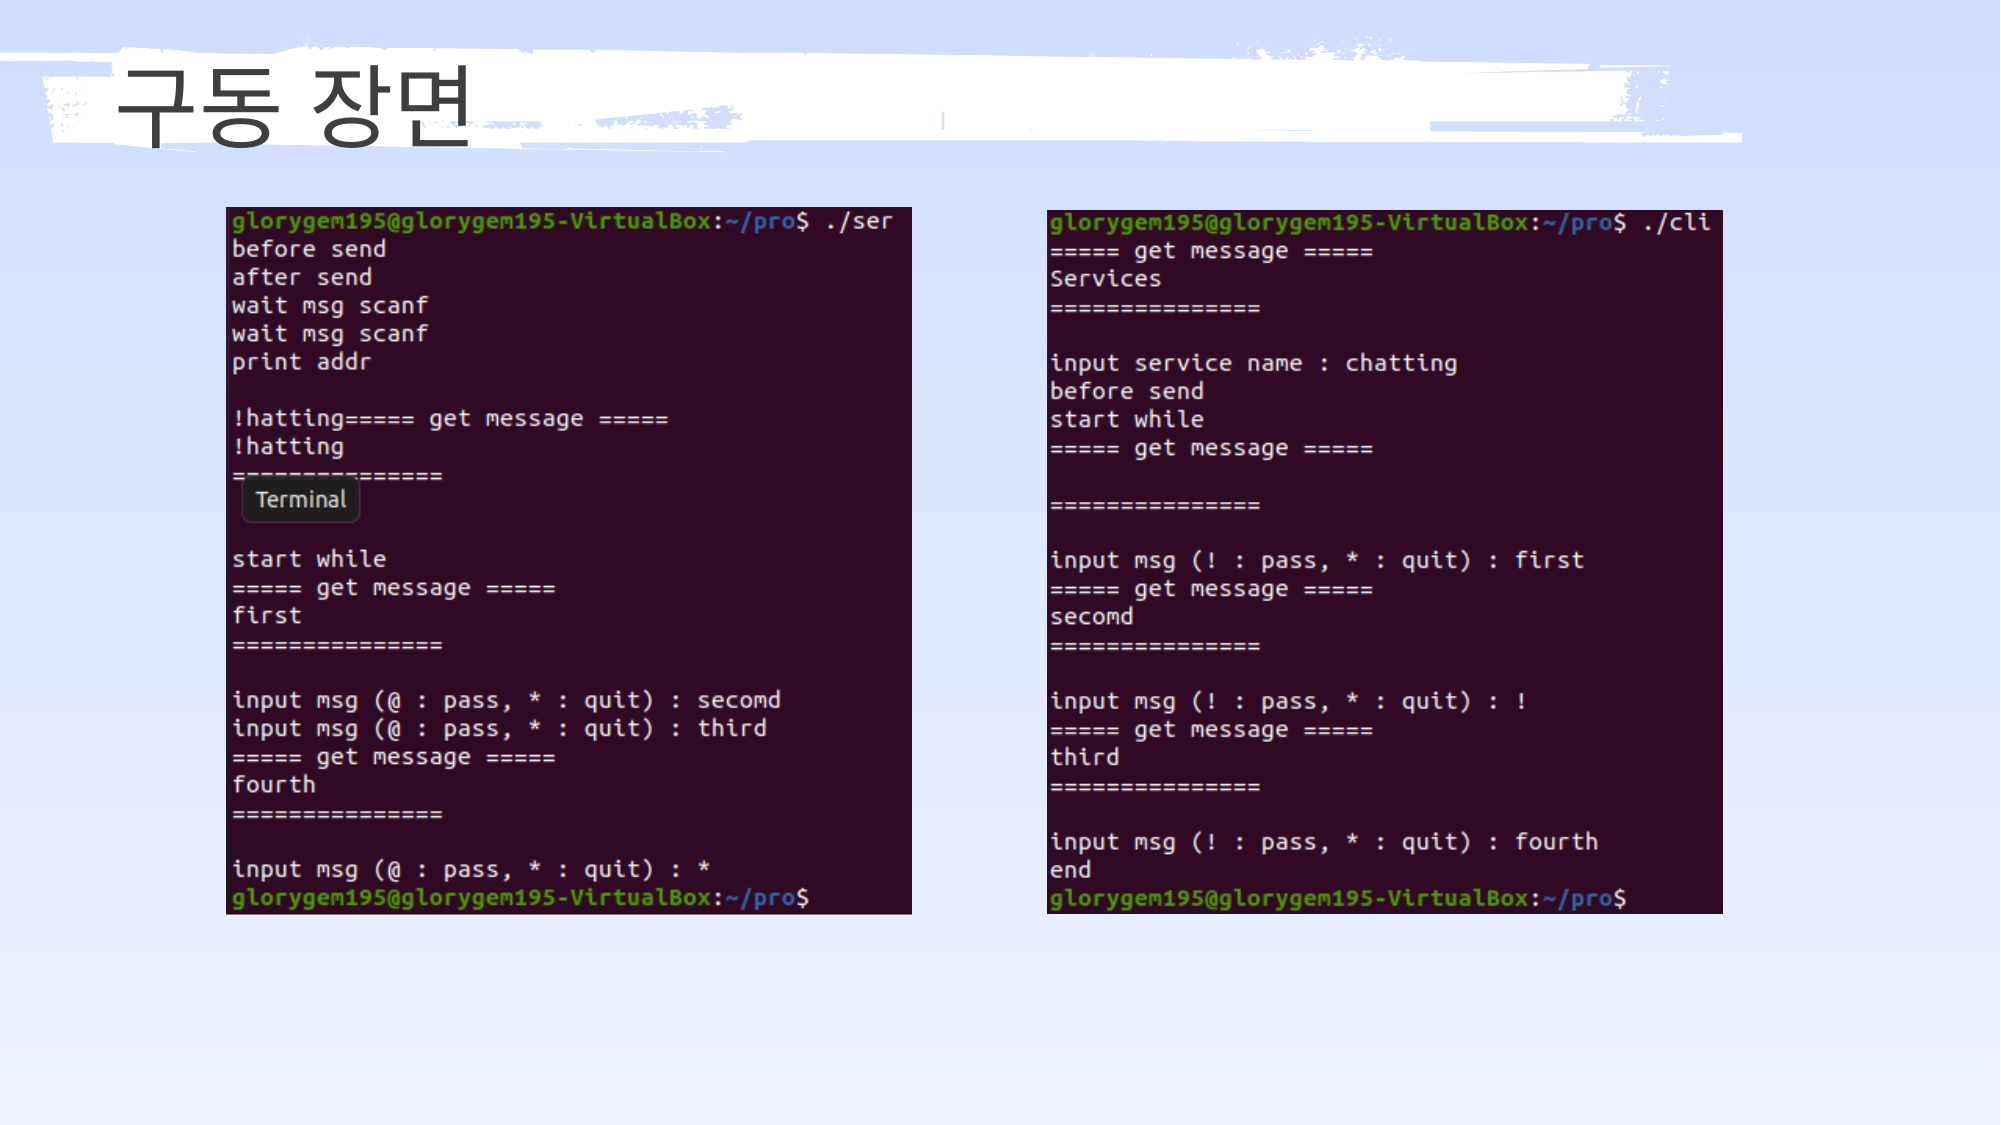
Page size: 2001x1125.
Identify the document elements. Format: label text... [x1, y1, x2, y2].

picture [225, 206, 913, 919]
title 구동 장면 [99, 38, 1900, 171]
picture [1045, 209, 1724, 916]
